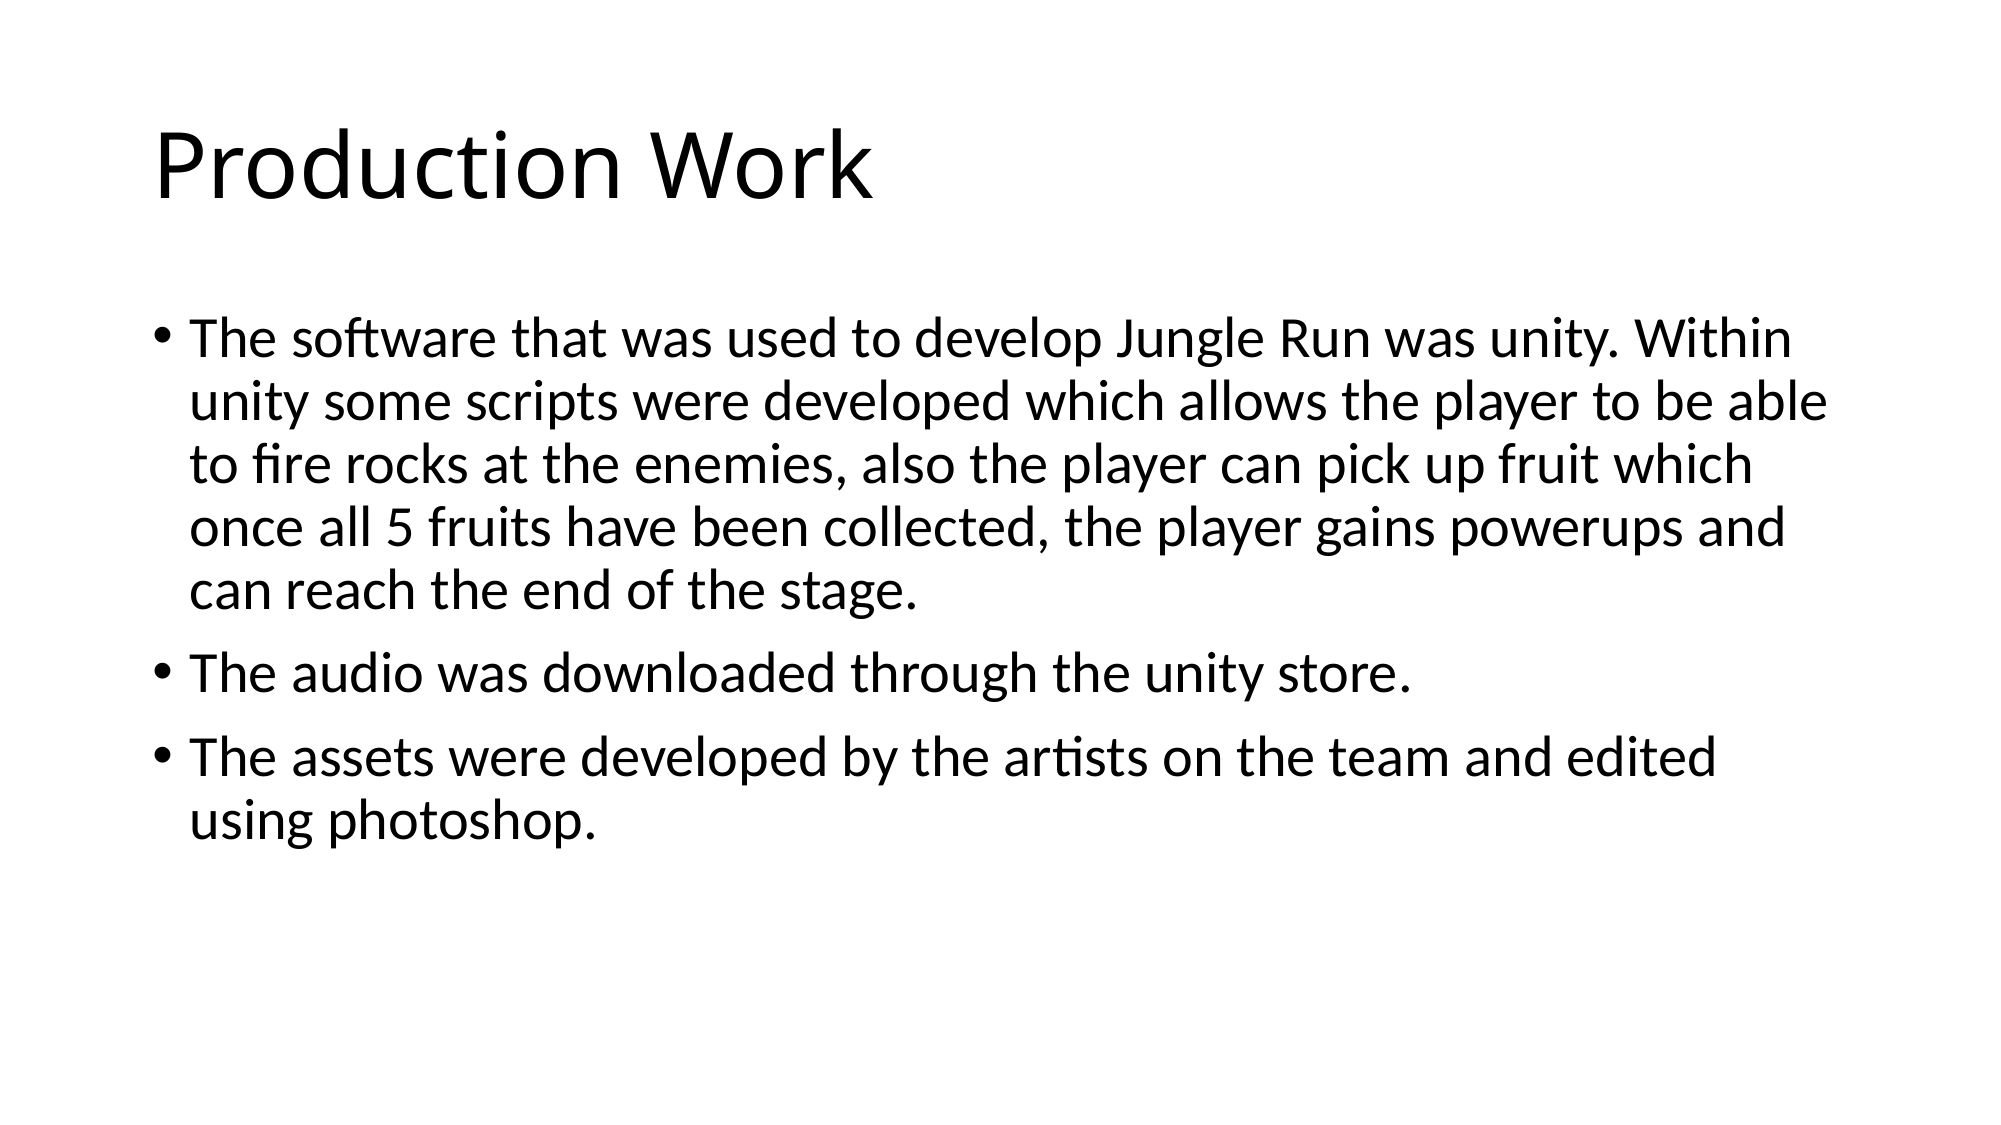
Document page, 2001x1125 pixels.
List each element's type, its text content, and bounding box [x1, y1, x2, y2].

title Production Work [137, 59, 1863, 278]
list The software that was used to develop Jungle Run was unity. Within unity some scripts were developed which allows the player to be able to fire rocks at the enemies, also the player can pick up fruit which once all 5 fruits have been collected, the player gains powerups and can reach the end of the stage. The audio was downloaded through the unity store. The assets were developed by the artists on the team and edited using photoshop. [137, 299, 1863, 1014]
